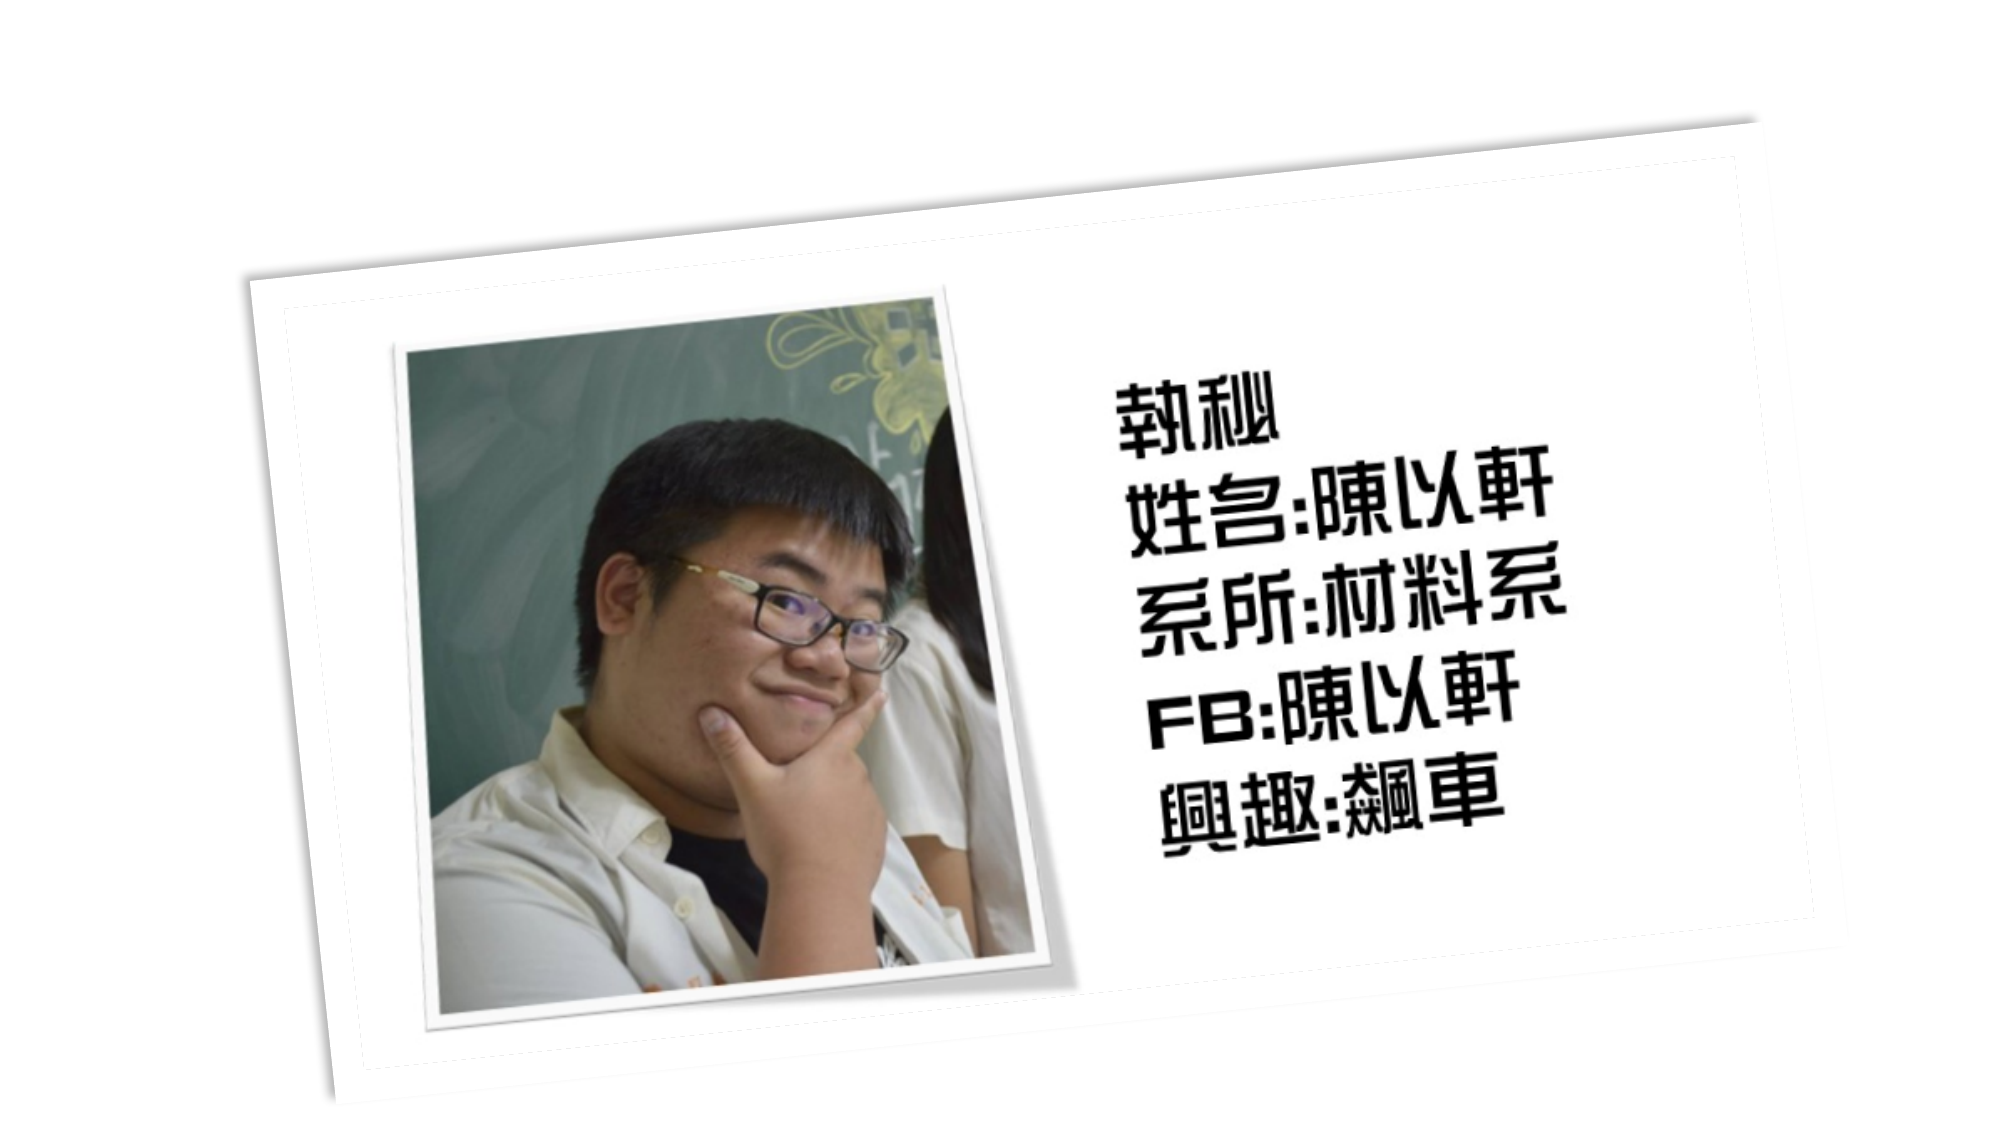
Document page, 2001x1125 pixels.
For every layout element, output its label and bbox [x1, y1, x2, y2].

picture [285, 157, 1814, 1069]
